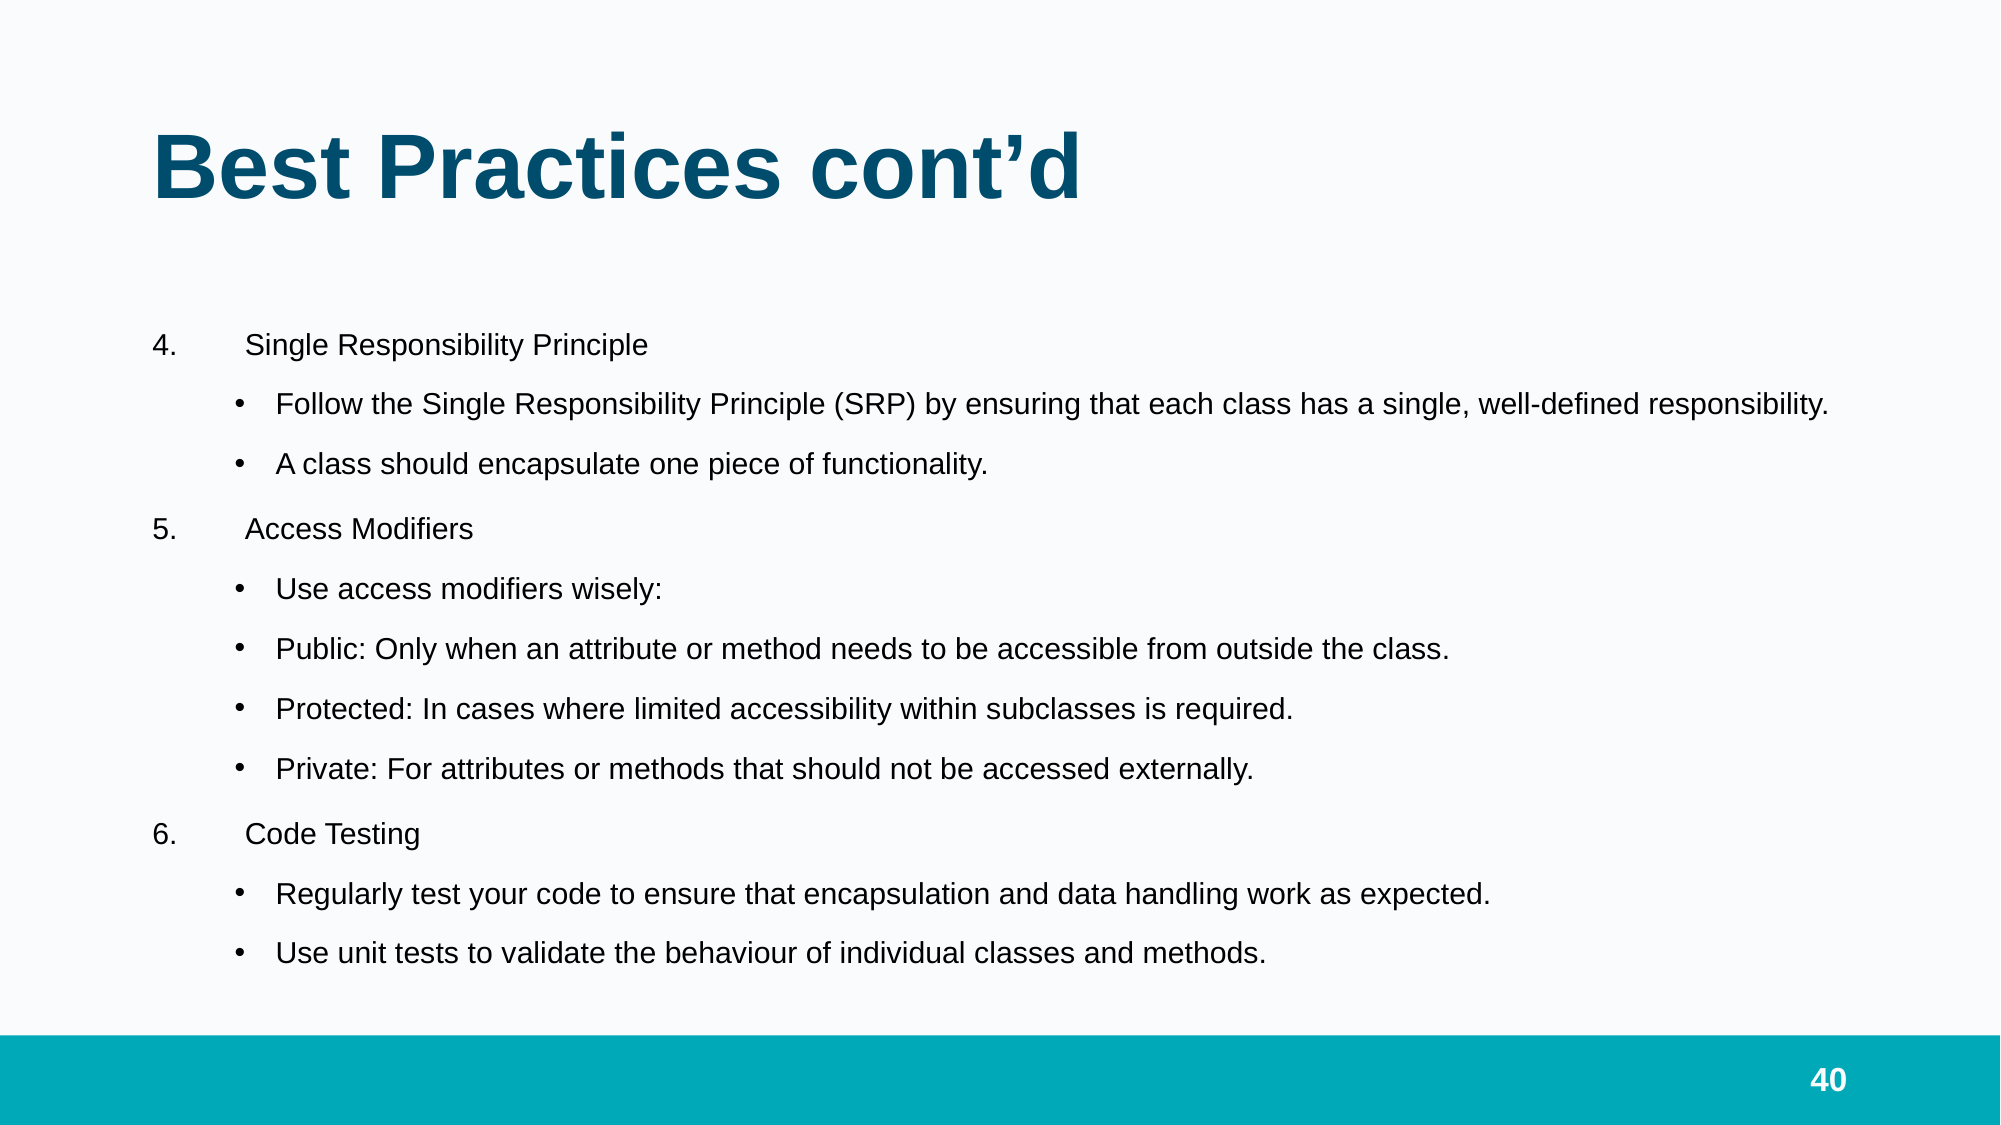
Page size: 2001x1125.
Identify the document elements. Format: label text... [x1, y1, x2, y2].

title Best Practices cont’d [137, 59, 1863, 278]
list Single Responsibility Principle Follow the Single Responsibility Principle (SRP) by ensuring that each class has a single, well-defined responsibility. A class should encapsulate one piece of functionality. Access Modifiers Use access modifiers wisely: Public: Only when an attribute or method needs to be accessible from outside the class. Protected: In cases where limited accessibility within subclasses is required. Private: For attributes or methods that should not be accessed externally. Code Testing Regularly test your code to ensure that encapsulation and data handling work as expected. Use unit tests to validate the behaviour of individual classes and methods. [137, 299, 1863, 1014]
slide_number 40 [1412, 1047, 1863, 1108]
